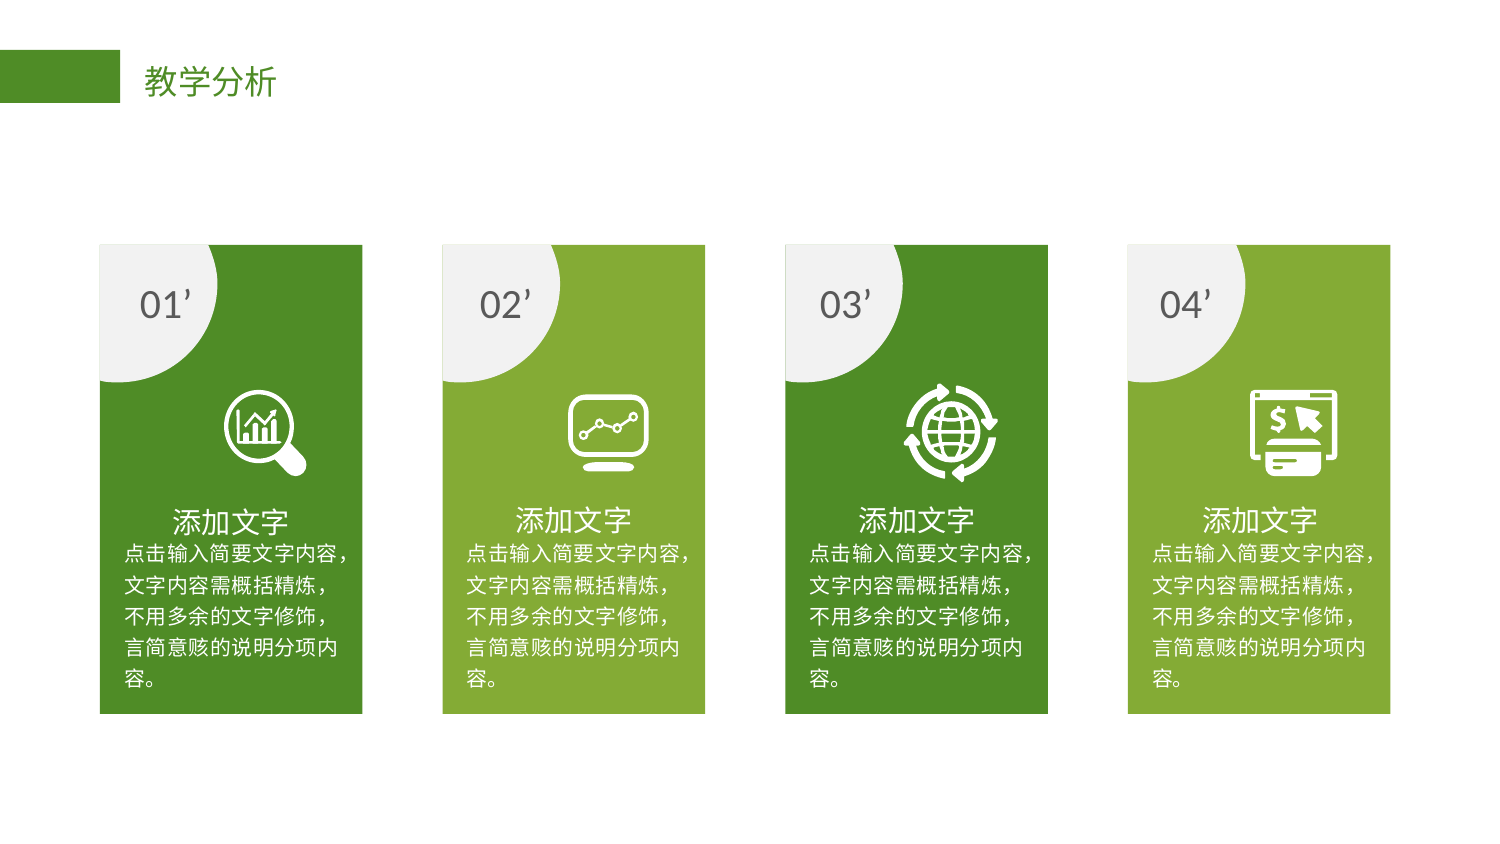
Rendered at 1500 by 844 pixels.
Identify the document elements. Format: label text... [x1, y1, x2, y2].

text_box [1127, 244, 1246, 383]
text_box 添加文字 [841, 494, 993, 527]
text_box [442, 244, 706, 714]
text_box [223, 389, 308, 477]
text_box 点击输入简要文字内容，文字内容需概括精炼，不用多余的文字修饰，言简意赅的说明分项内容。 [794, 527, 1039, 699]
text_box 点击输入简要文字内容，文字内容需概括精炼，不用多余的文字修饰，言简意赅的说明分项内容。 [452, 527, 696, 699]
text_box [785, 244, 1048, 714]
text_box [567, 394, 649, 472]
text_box 添加文字 [498, 494, 650, 527]
text_box 添加文字 [155, 496, 307, 527]
text_box [99, 244, 363, 714]
text_box [785, 244, 902, 383]
text_box 点击输入简要文字内容，文字内容需概括精炼，不用多余的文字修饰，言简意赅的说明分项内容。 [1137, 527, 1381, 699]
text_box 点击输入简要文字内容，文字内容需概括精炼，不用多余的文字修饰，言简意赅的说明分项内容。 [109, 527, 353, 699]
text_box [442, 244, 559, 383]
text_box [1127, 244, 1391, 714]
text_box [903, 383, 999, 483]
text_box 04’ [1145, 269, 1243, 335]
text_box 03’ [804, 269, 903, 335]
text_box 添加文字 [1184, 494, 1337, 527]
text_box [1249, 389, 1338, 477]
text_box [99, 244, 216, 383]
text_box 02’ [465, 269, 563, 335]
text_box 01’ [125, 269, 223, 335]
